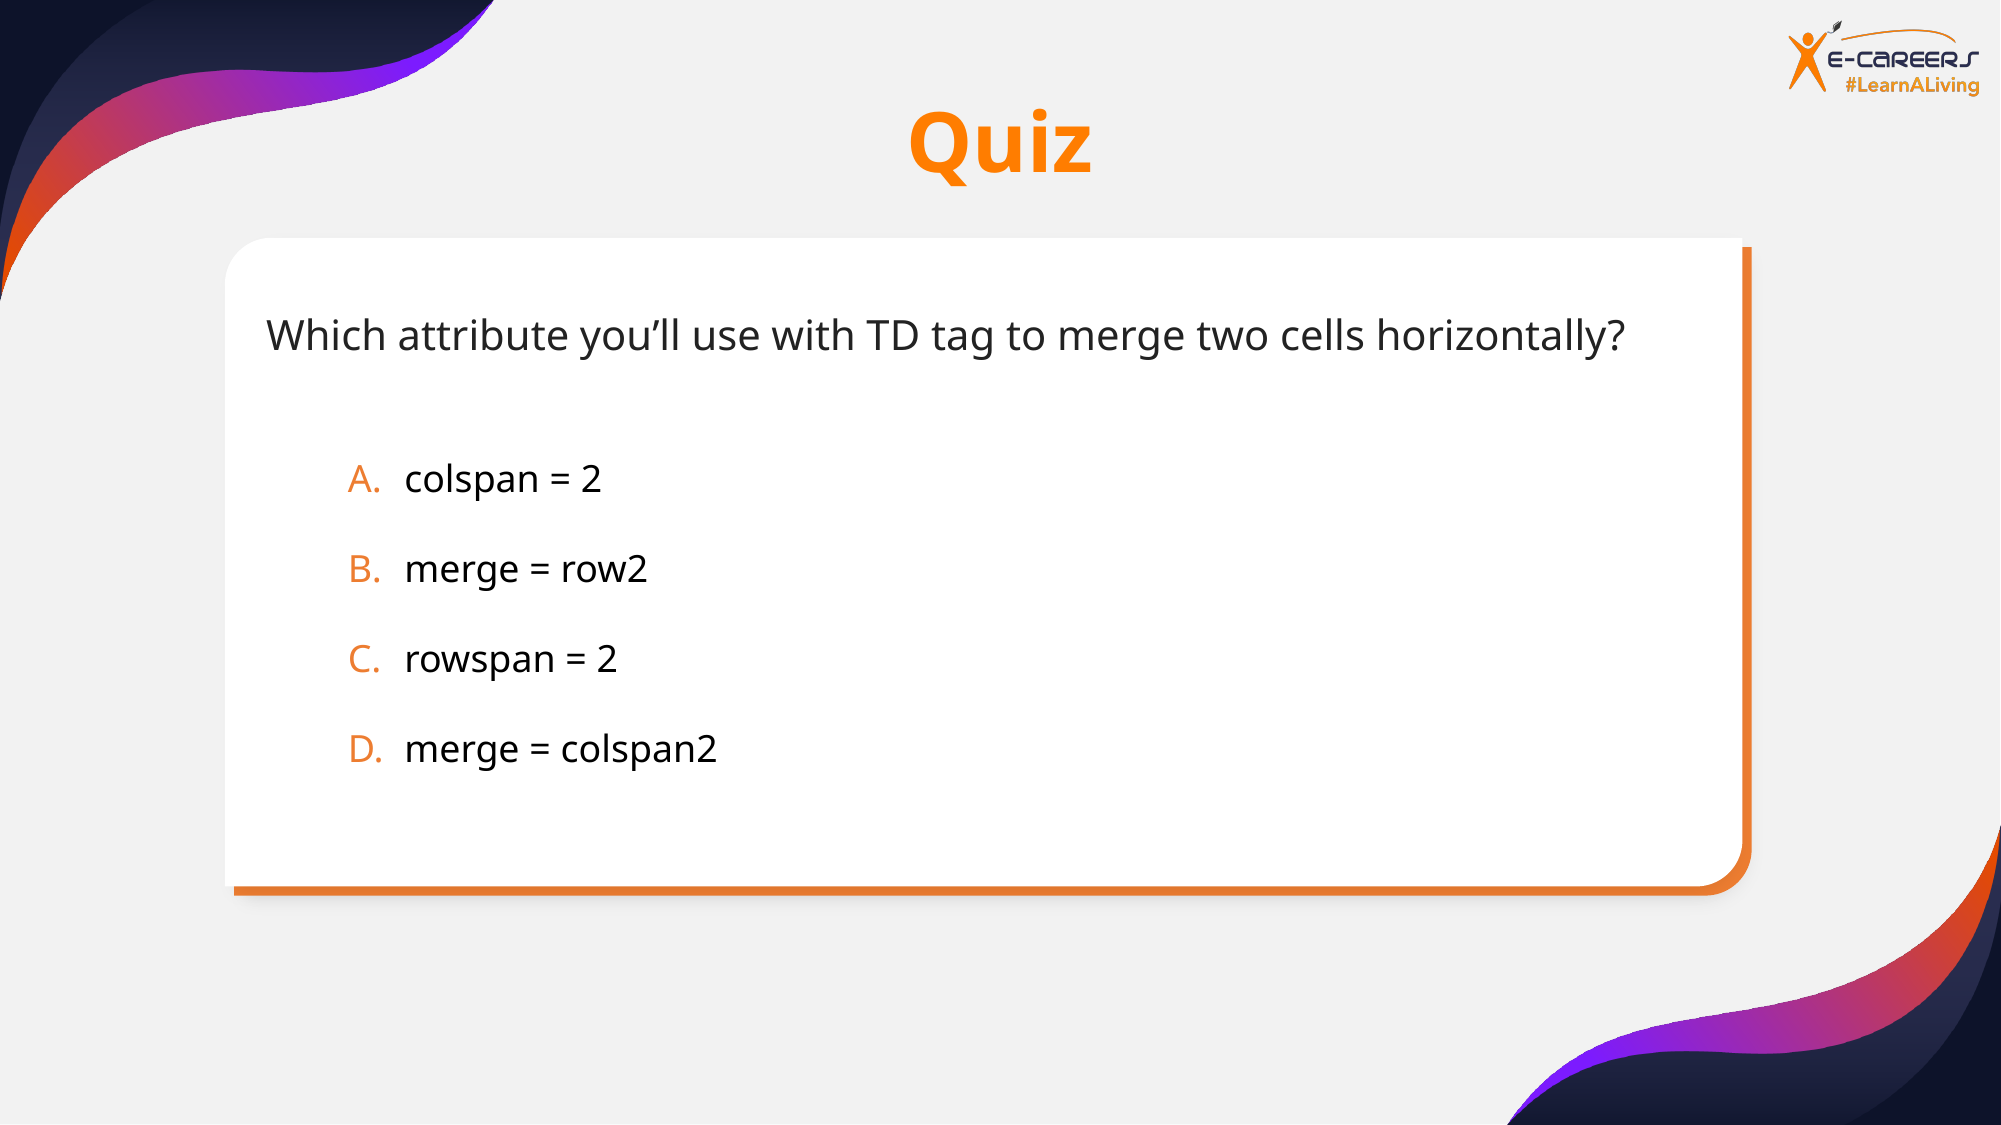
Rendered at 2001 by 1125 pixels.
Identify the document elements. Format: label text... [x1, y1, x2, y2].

text_box colspan = 2 merge = row2 rowspan = 2 merge = colspan2 [333, 447, 1204, 778]
picture [0, 0, 518, 319]
text_box [1744, 245, 1753, 804]
text_box Which attribute you’ll use with TD tag to merge two cells horizontally? [251, 301, 1715, 366]
text_box [0, 319, 1483, 1125]
text_box [518, 0, 2000, 804]
text_box [233, 888, 1483, 897]
text_box Quiz [518, 82, 1667, 197]
picture [1483, 804, 2001, 1125]
text_box [223, 236, 1744, 888]
picture [1776, 0, 1996, 123]
